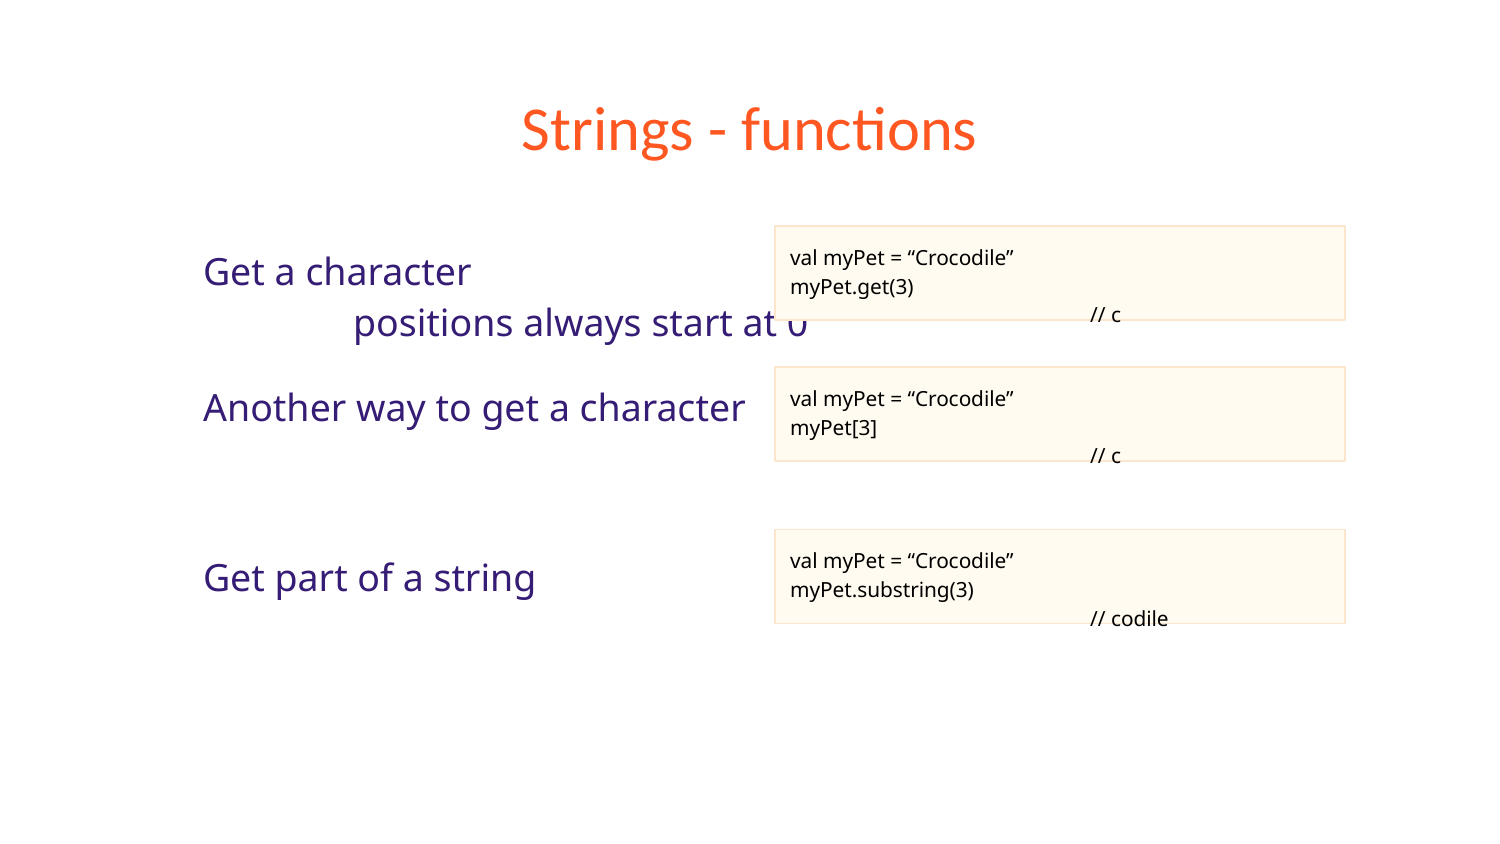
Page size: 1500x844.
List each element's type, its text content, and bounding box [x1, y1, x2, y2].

text_box val myPet = “Crocodile” myPet[3] // c [775, 366, 1346, 461]
title Strings - functions [51, 72, 1449, 167]
list Get a character positions always start at 0 Another way to get a character Get part of a string [188, 225, 1389, 787]
text_box val myPet = “Crocodile” myPet.get(3) // c [775, 225, 1346, 320]
text_box val myPet = “Crocodile” myPet.substring(3) // codile [775, 529, 1346, 624]
